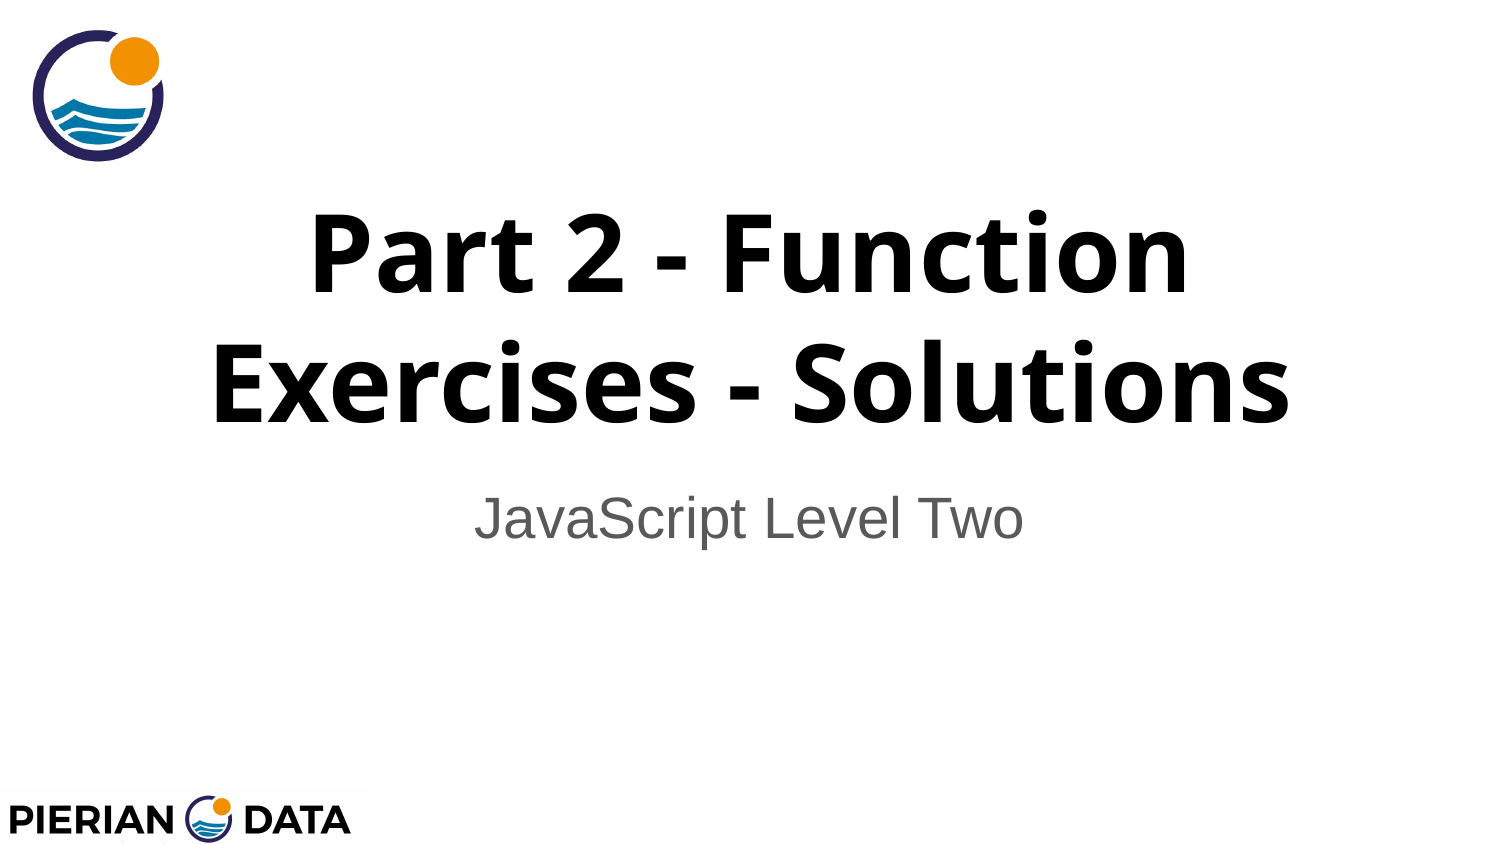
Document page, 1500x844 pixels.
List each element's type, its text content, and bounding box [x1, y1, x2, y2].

picture [0, 787, 368, 844]
title Part 2 - Function Exercises - Solutions [51, 122, 1449, 459]
picture [24, 24, 172, 167]
subtitle JavaScript Level Two [51, 464, 1449, 595]
